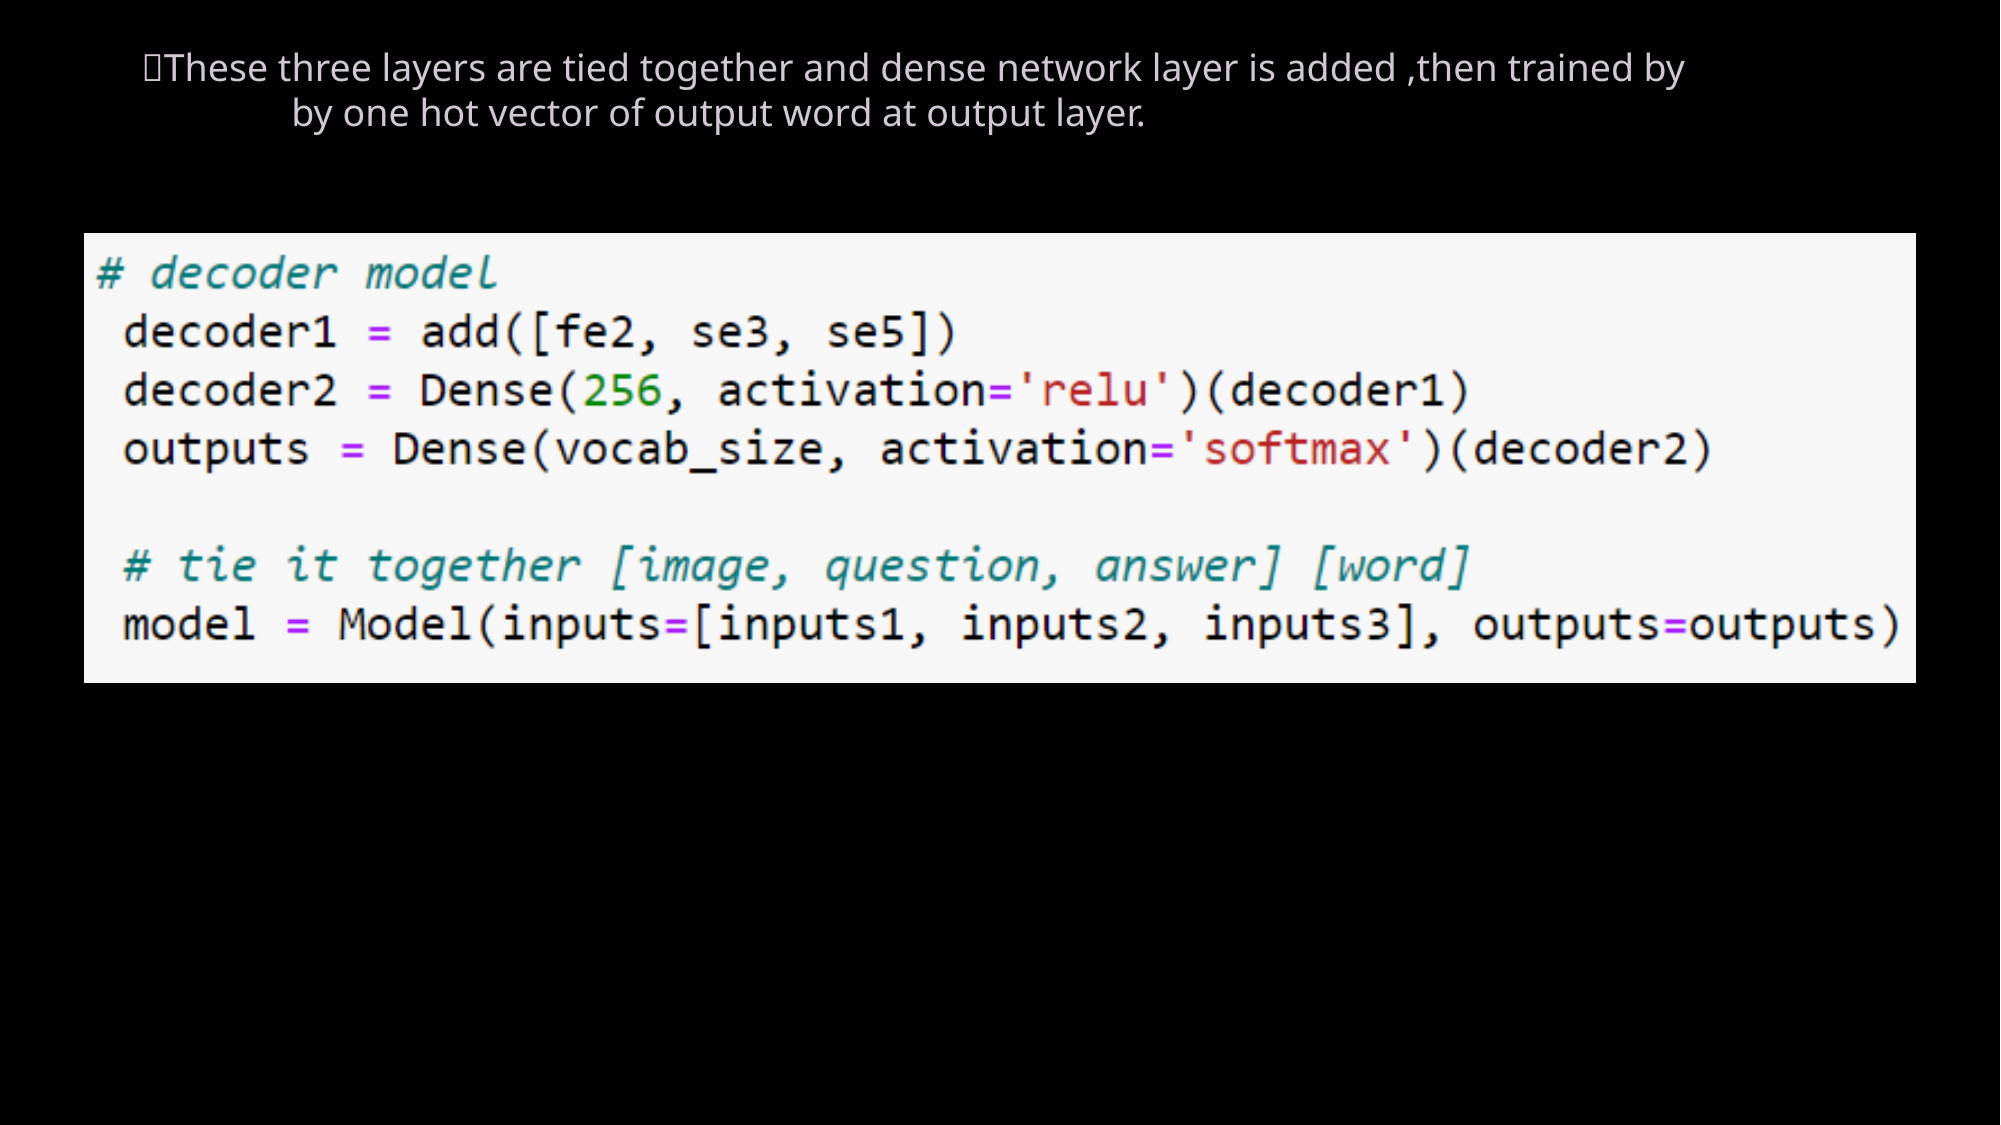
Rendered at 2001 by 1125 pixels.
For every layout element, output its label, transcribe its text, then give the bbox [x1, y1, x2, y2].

text_box These three layers are tied together and dense network layer is added ,then trained by by one hot vector of output word at output layer. [126, 36, 1712, 232]
picture [84, 233, 1916, 683]
